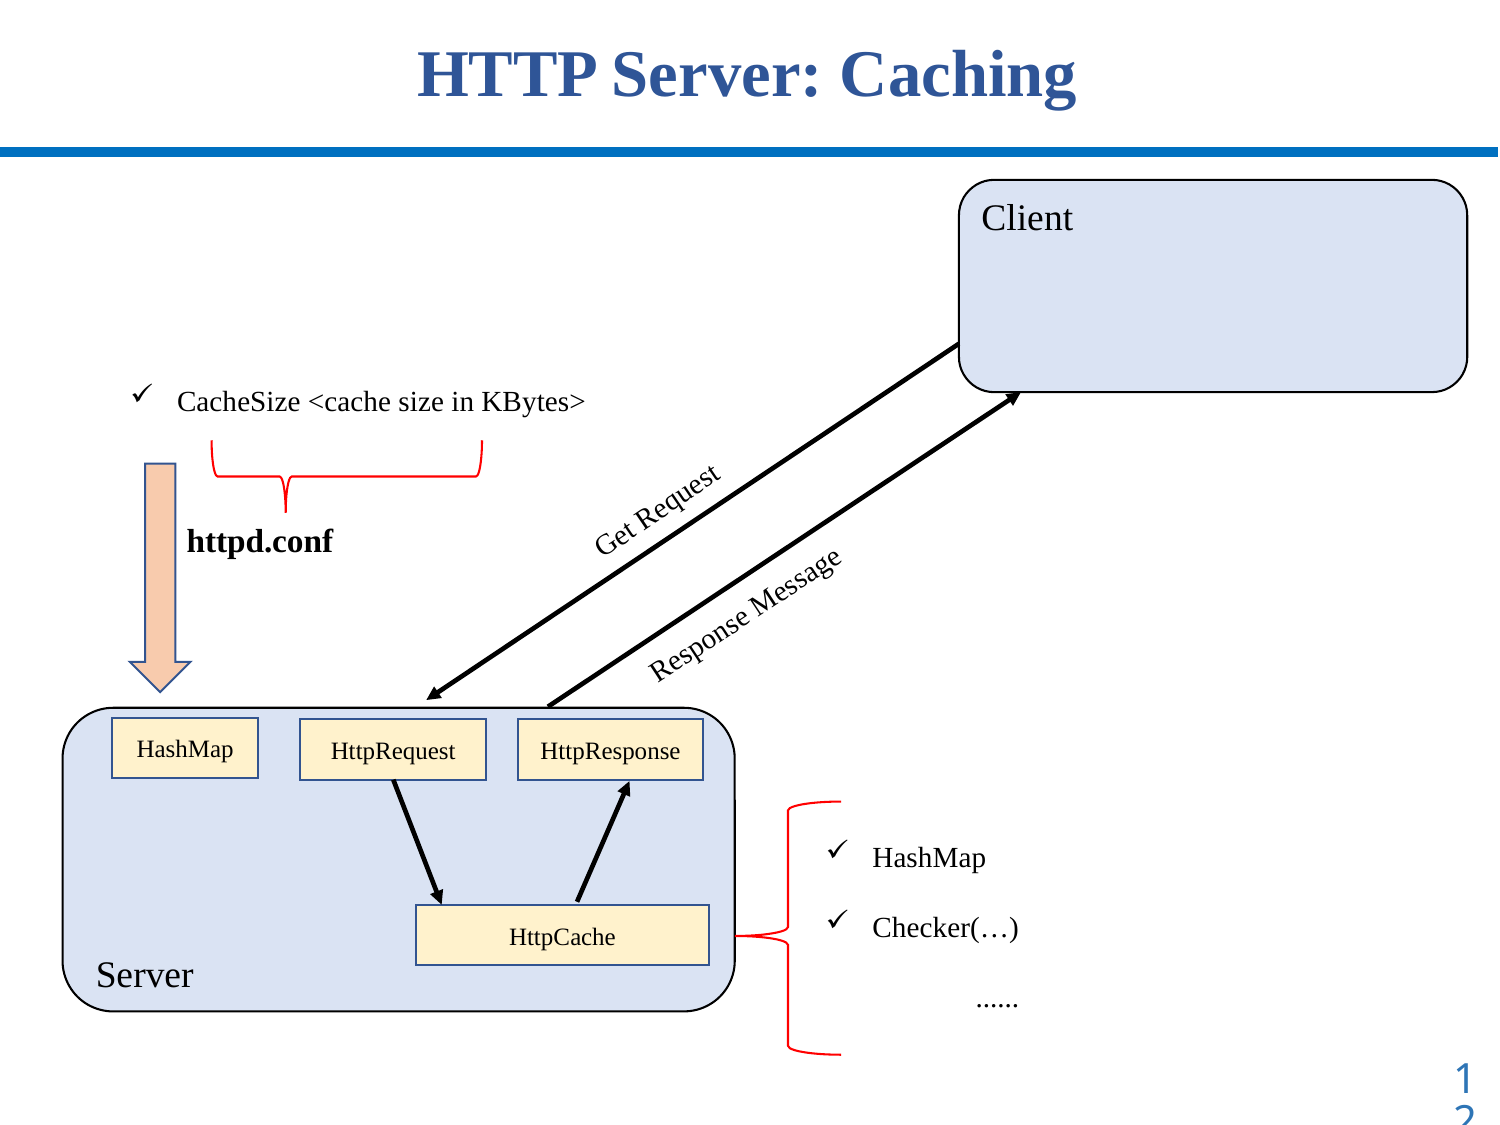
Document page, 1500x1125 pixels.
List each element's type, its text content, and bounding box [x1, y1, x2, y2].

text_box HashMap [111, 717, 259, 779]
text_box [957, 178, 1469, 394]
text_box HashMap Checker(…) ...... [810, 830, 1034, 1021]
text_box [734, 801, 842, 1056]
text_box httpd.conf [171, 512, 354, 567]
text_box [127, 462, 193, 694]
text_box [393, 779, 442, 905]
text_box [576, 781, 630, 902]
text_box [211, 440, 426, 513]
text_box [426, 343, 959, 700]
text_box HttpRequest [299, 718, 487, 781]
text_box Server [81, 942, 218, 1003]
text_box 12 [1438, 1050, 1497, 1111]
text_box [547, 392, 1021, 707]
text_box [61, 706, 736, 1013]
text_box CacheSize <cache size in KBytes> [115, 375, 426, 425]
text_box Client [966, 185, 1103, 245]
text_box HttpCache [415, 904, 710, 966]
text_box HTTP Server: Caching [0, 0, 1497, 119]
text_box HttpResponse [517, 718, 704, 781]
